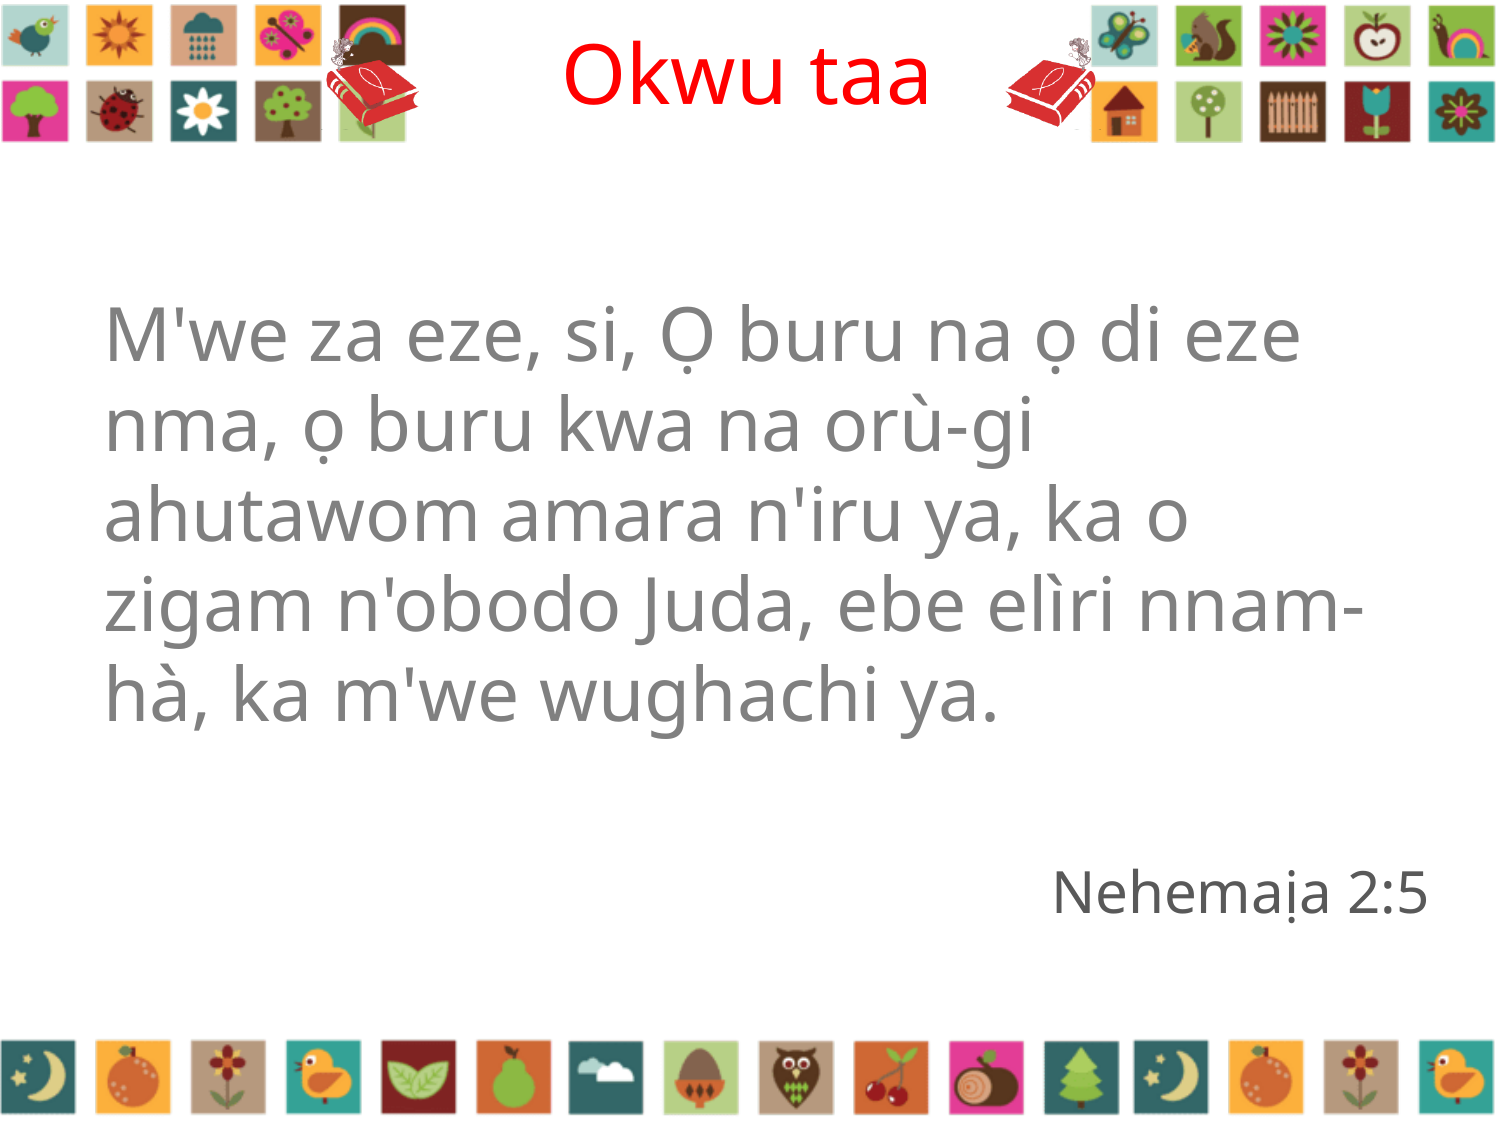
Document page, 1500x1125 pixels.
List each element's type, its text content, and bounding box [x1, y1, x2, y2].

text_box Okwu taa [425, 13, 1078, 129]
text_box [0, 1028, 1500, 1118]
text_box M'we za eze, si, Ọ buru na ọ di eze nma, ọ buru kwa na orù-gi ahutawom amara n'iru ya, ka o zigam n'obodo Juda, ebe elìri nnam-hà, ka m'we wughachi ya. [88, 278, 1436, 744]
text_box Nehemaịa 2:5 [812, 848, 1444, 933]
picture [974, 3, 1500, 150]
picture [0, 3, 451, 150]
